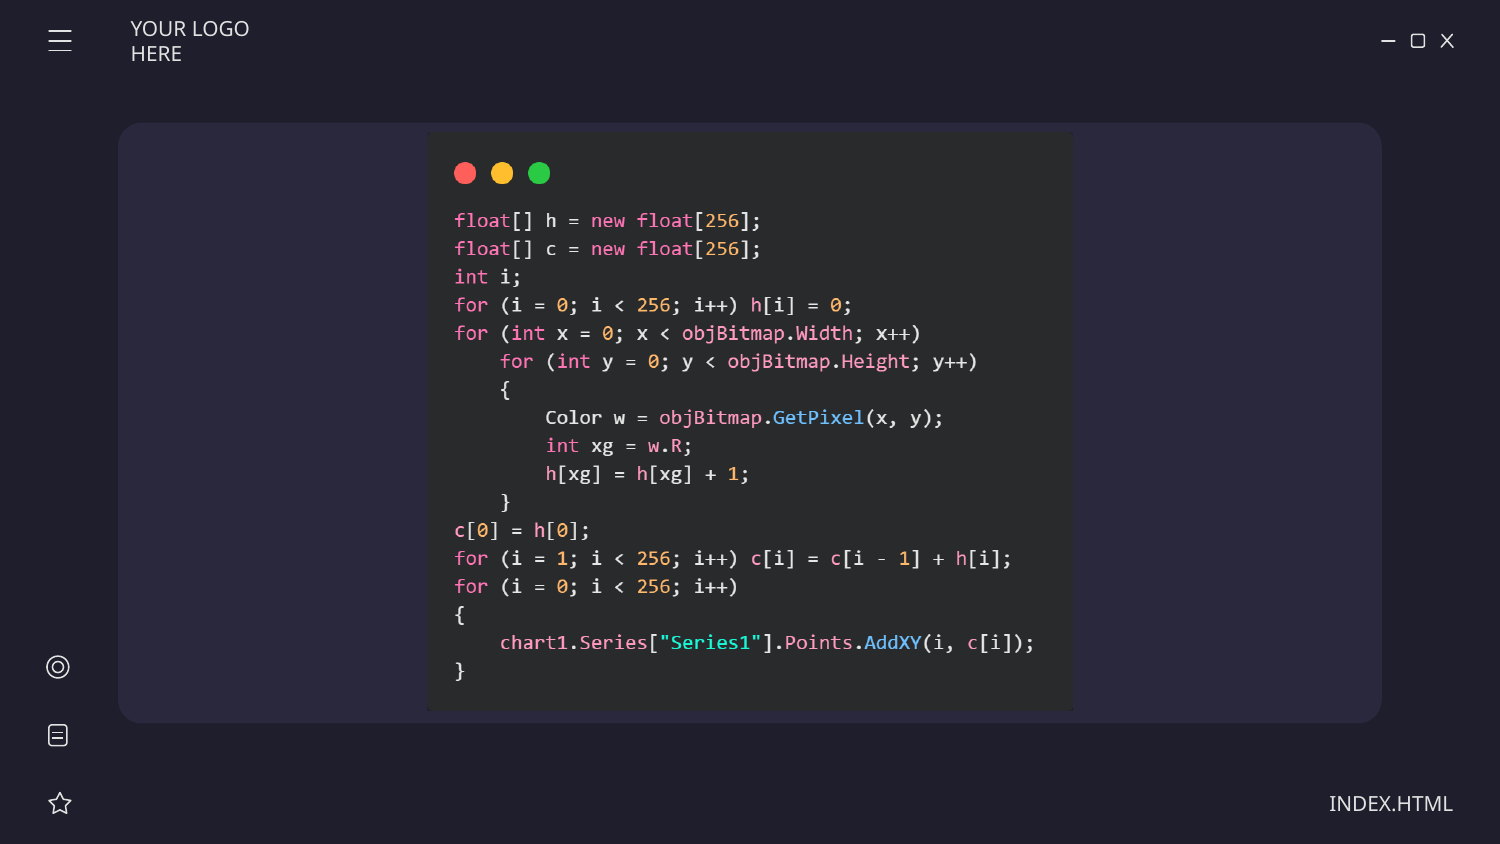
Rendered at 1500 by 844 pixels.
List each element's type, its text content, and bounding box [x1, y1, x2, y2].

picture [427, 132, 1073, 711]
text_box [46, 655, 72, 814]
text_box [48, 30, 72, 51]
subtitle YOUR LOGO HERE [130, 18, 306, 64]
subtitle INDEX.HTML [1278, 780, 1453, 826]
text_box [46, 27, 74, 32]
